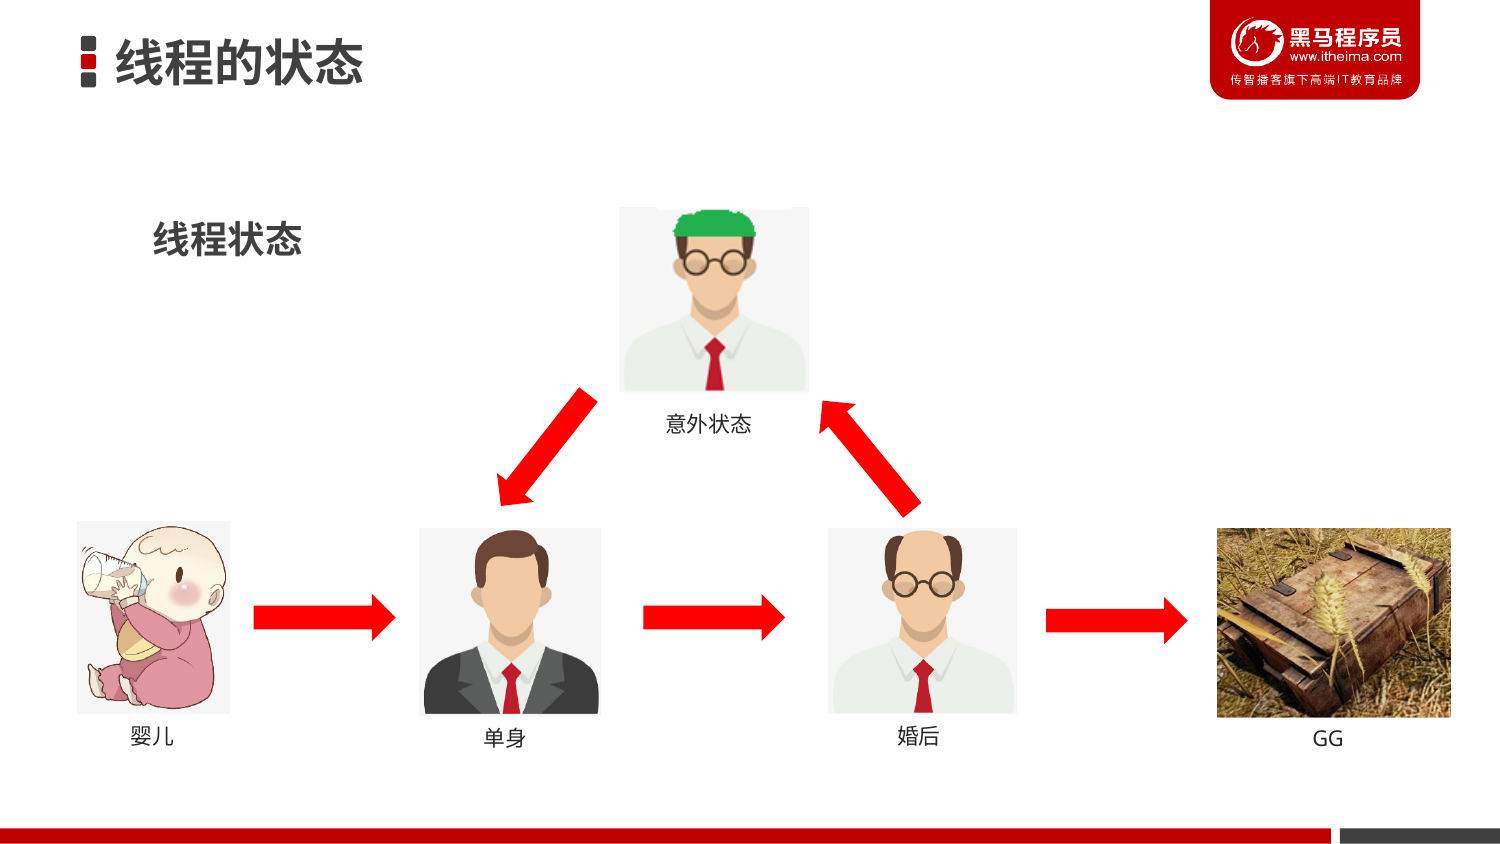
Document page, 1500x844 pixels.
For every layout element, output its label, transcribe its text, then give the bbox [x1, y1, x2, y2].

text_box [1216, 527, 1451, 760]
text_box [251, 592, 398, 644]
text_box 线程的状态 [103, 29, 1183, 93]
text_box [618, 206, 811, 446]
picture [1212, 8, 1421, 94]
text_box [1044, 595, 1190, 647]
text_box [494, 385, 600, 509]
text_box [817, 398, 924, 520]
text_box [77, 521, 231, 758]
text_box 线程状态 [138, 185, 715, 268]
text_box [641, 592, 788, 644]
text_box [827, 527, 1018, 758]
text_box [419, 527, 601, 760]
